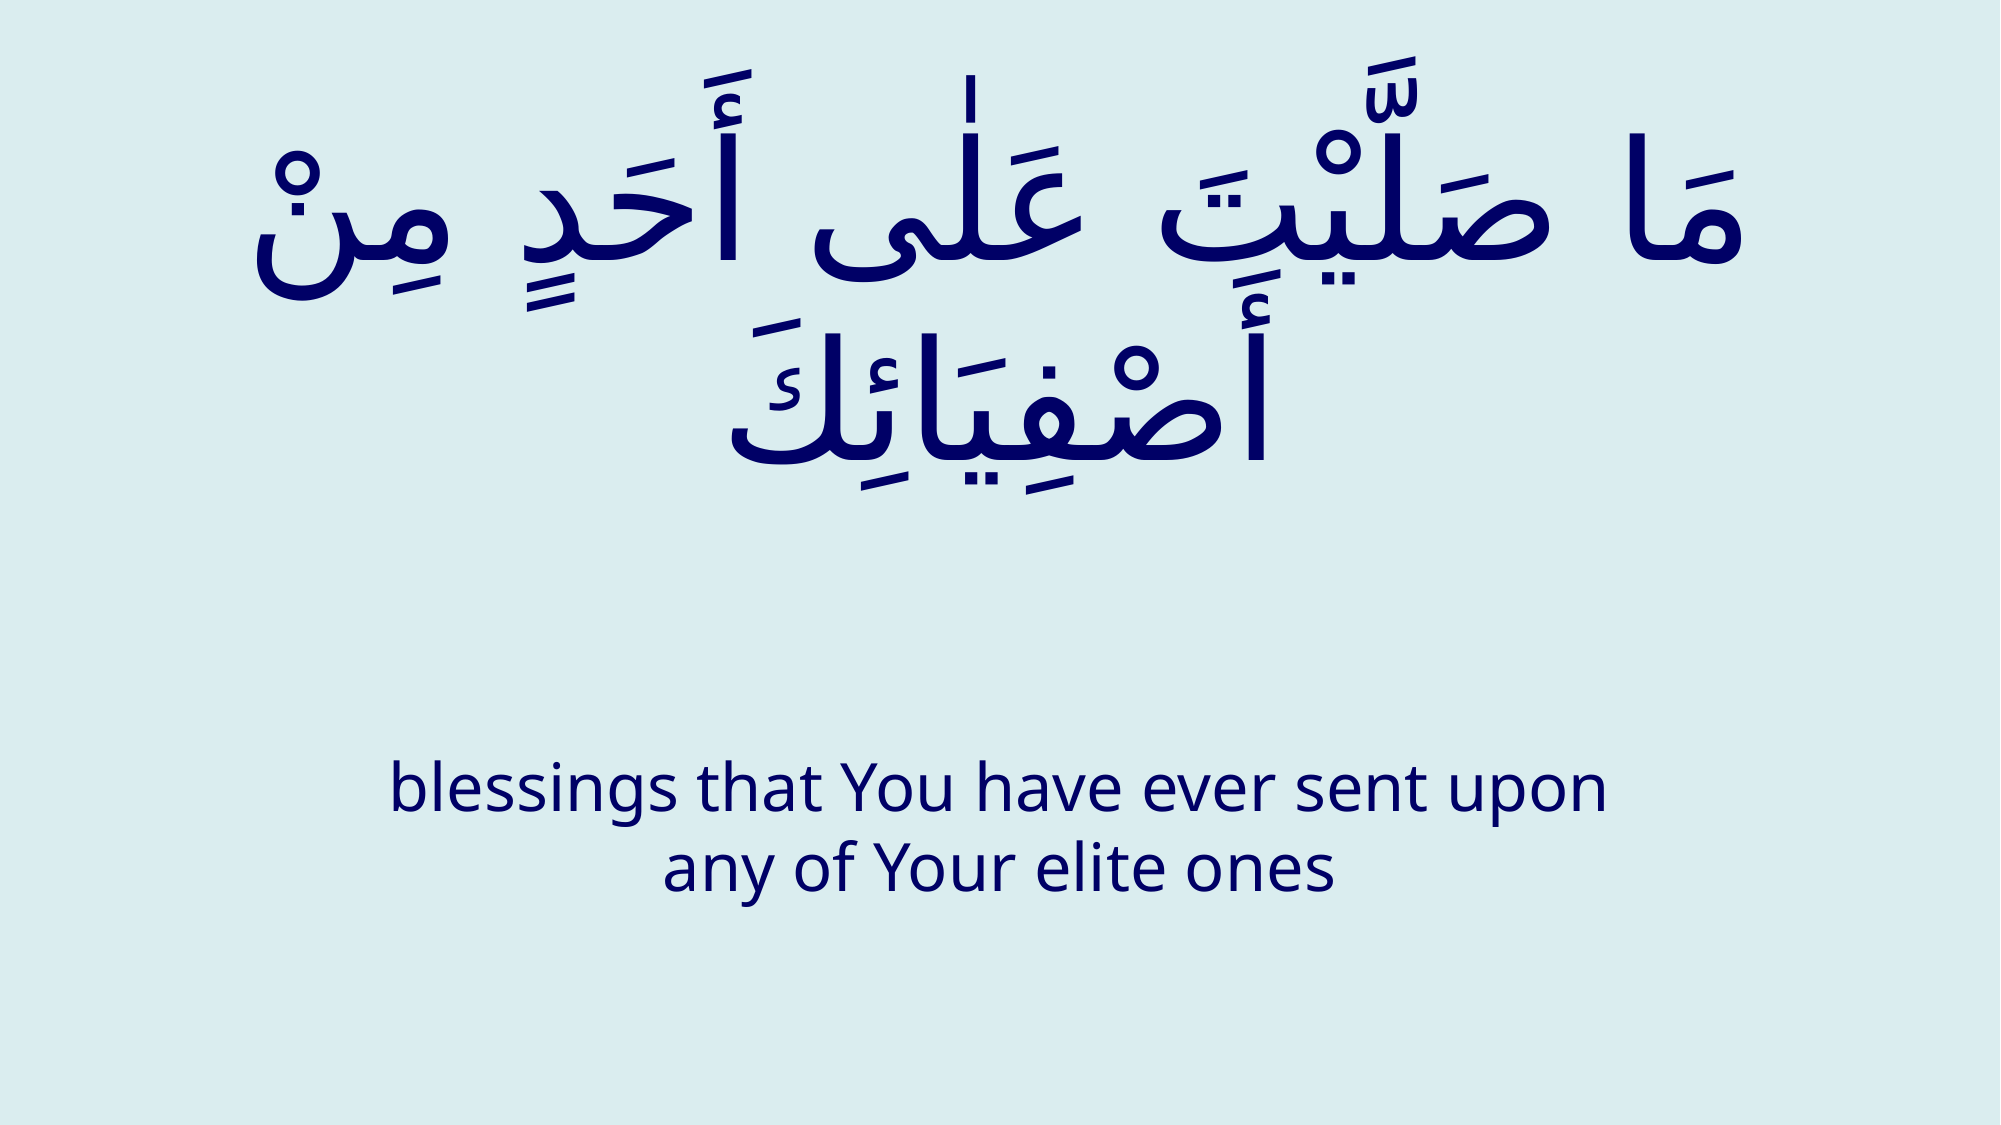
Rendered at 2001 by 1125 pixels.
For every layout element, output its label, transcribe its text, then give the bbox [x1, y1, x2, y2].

list blessings that You have ever sent upon any of Your elite ones [356, 737, 1644, 1050]
title مَا صَلَّيْتَ عَلٰى أَحَدٍ مِنْ أَصْفِيَائِكَ [0, 200, 2000, 388]
